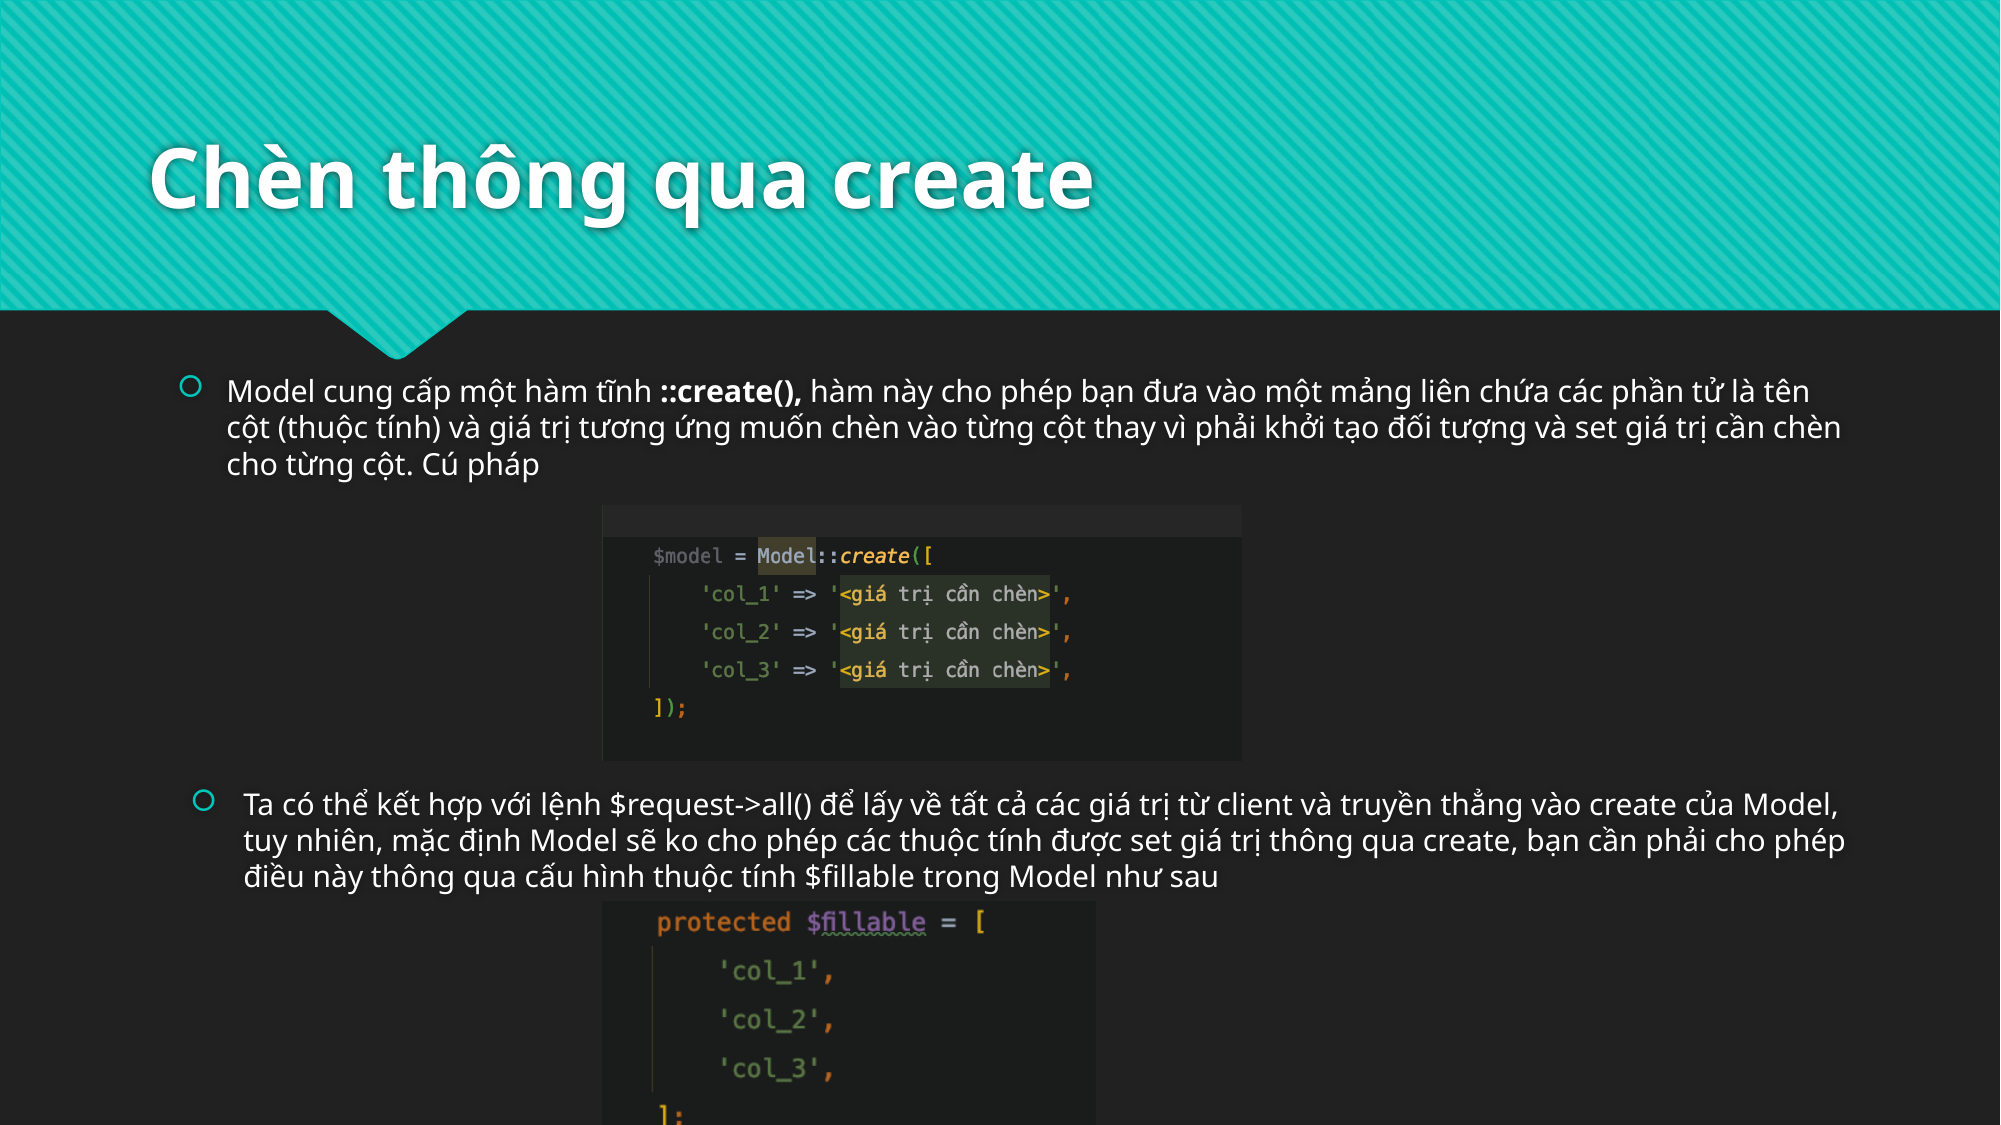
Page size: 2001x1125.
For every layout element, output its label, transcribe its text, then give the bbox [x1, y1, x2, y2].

picture [602, 505, 1242, 761]
list Model cung cấp một hàm tĩnh ::create(), hàm này cho phép bạn đưa vào một mảng liên chứa các phần tử là tên cột (thuộc tính) và giá trị tương ứng muốn chèn vào từng cột thay vì phải khởi tạo đối tượng và set giá trị cần chèn cho từng cột. Cú pháp [162, 364, 1866, 489]
text_box Ta có thể kết hợp với lệnh $request->all() để lấy về tất cả các giá trị từ client và truyền thẳng vào create của Model, tuy nhiên, mặc định Model sẽ ko cho phép các thuộc tính được set giá trị thông qua create, bạn cần phải cho phép điều này thông qua cấu hình thuộc tính $fillable trong Model như sau [175, 777, 1879, 902]
picture [602, 901, 1096, 1125]
title Chèn thông qua create [132, 73, 1868, 233]
